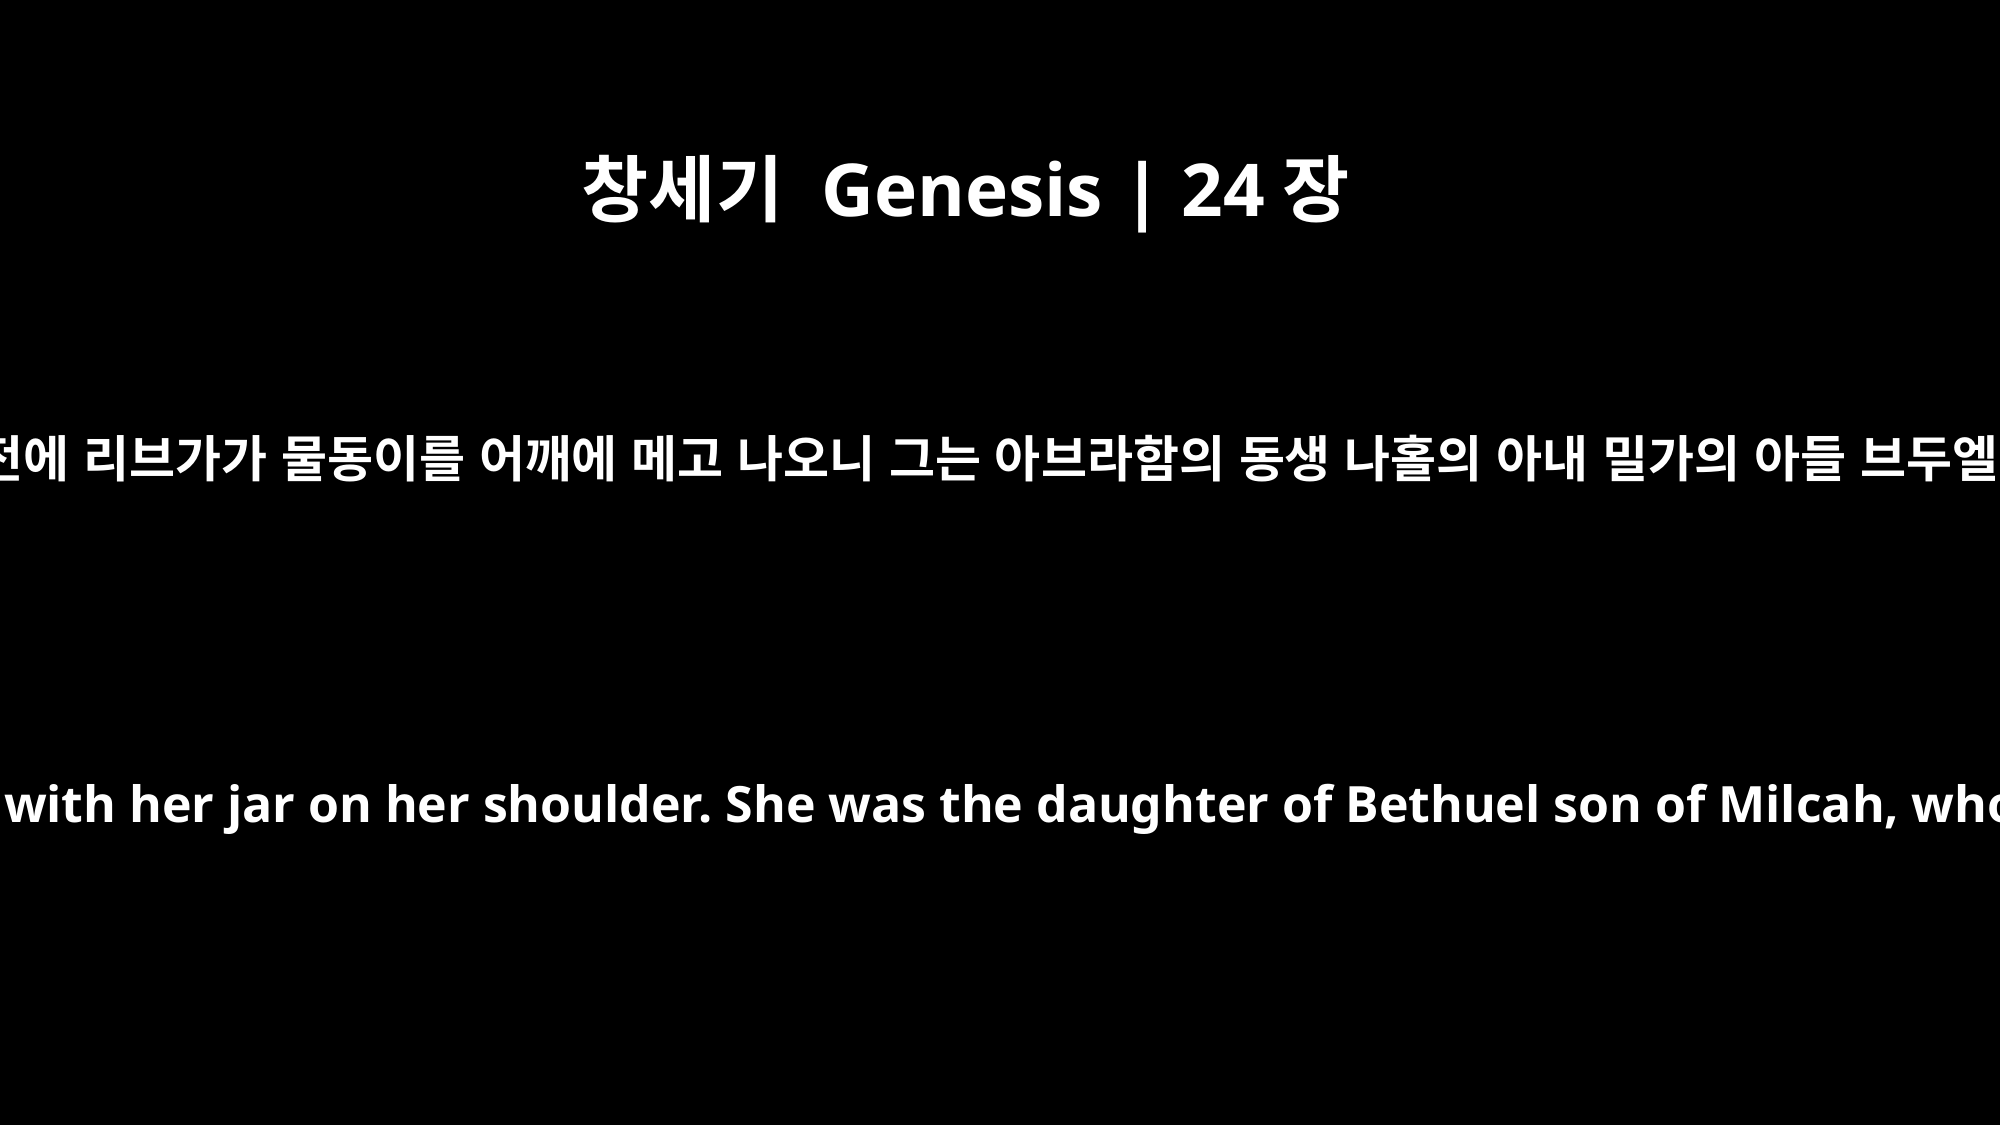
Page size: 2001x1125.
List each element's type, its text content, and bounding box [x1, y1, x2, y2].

text_box Before he had finished praying, Rebekah came out with her jar on her shoulder. She was the daughter of Bethuel son of Milcah, who was the wife of Abraham's brother Nahor. [0, 764, 2000, 840]
text_box 창세기 Genesis | 24장 [566, 136, 1365, 239]
text_box 15 말을 마치기도 전에 리브가가 물동이를 어깨에 메고 나오니 그는 아브라함의 동생 나홀의 아내 밀가의 아들 브두엘의 소생이라 [0, 359, 2000, 495]
